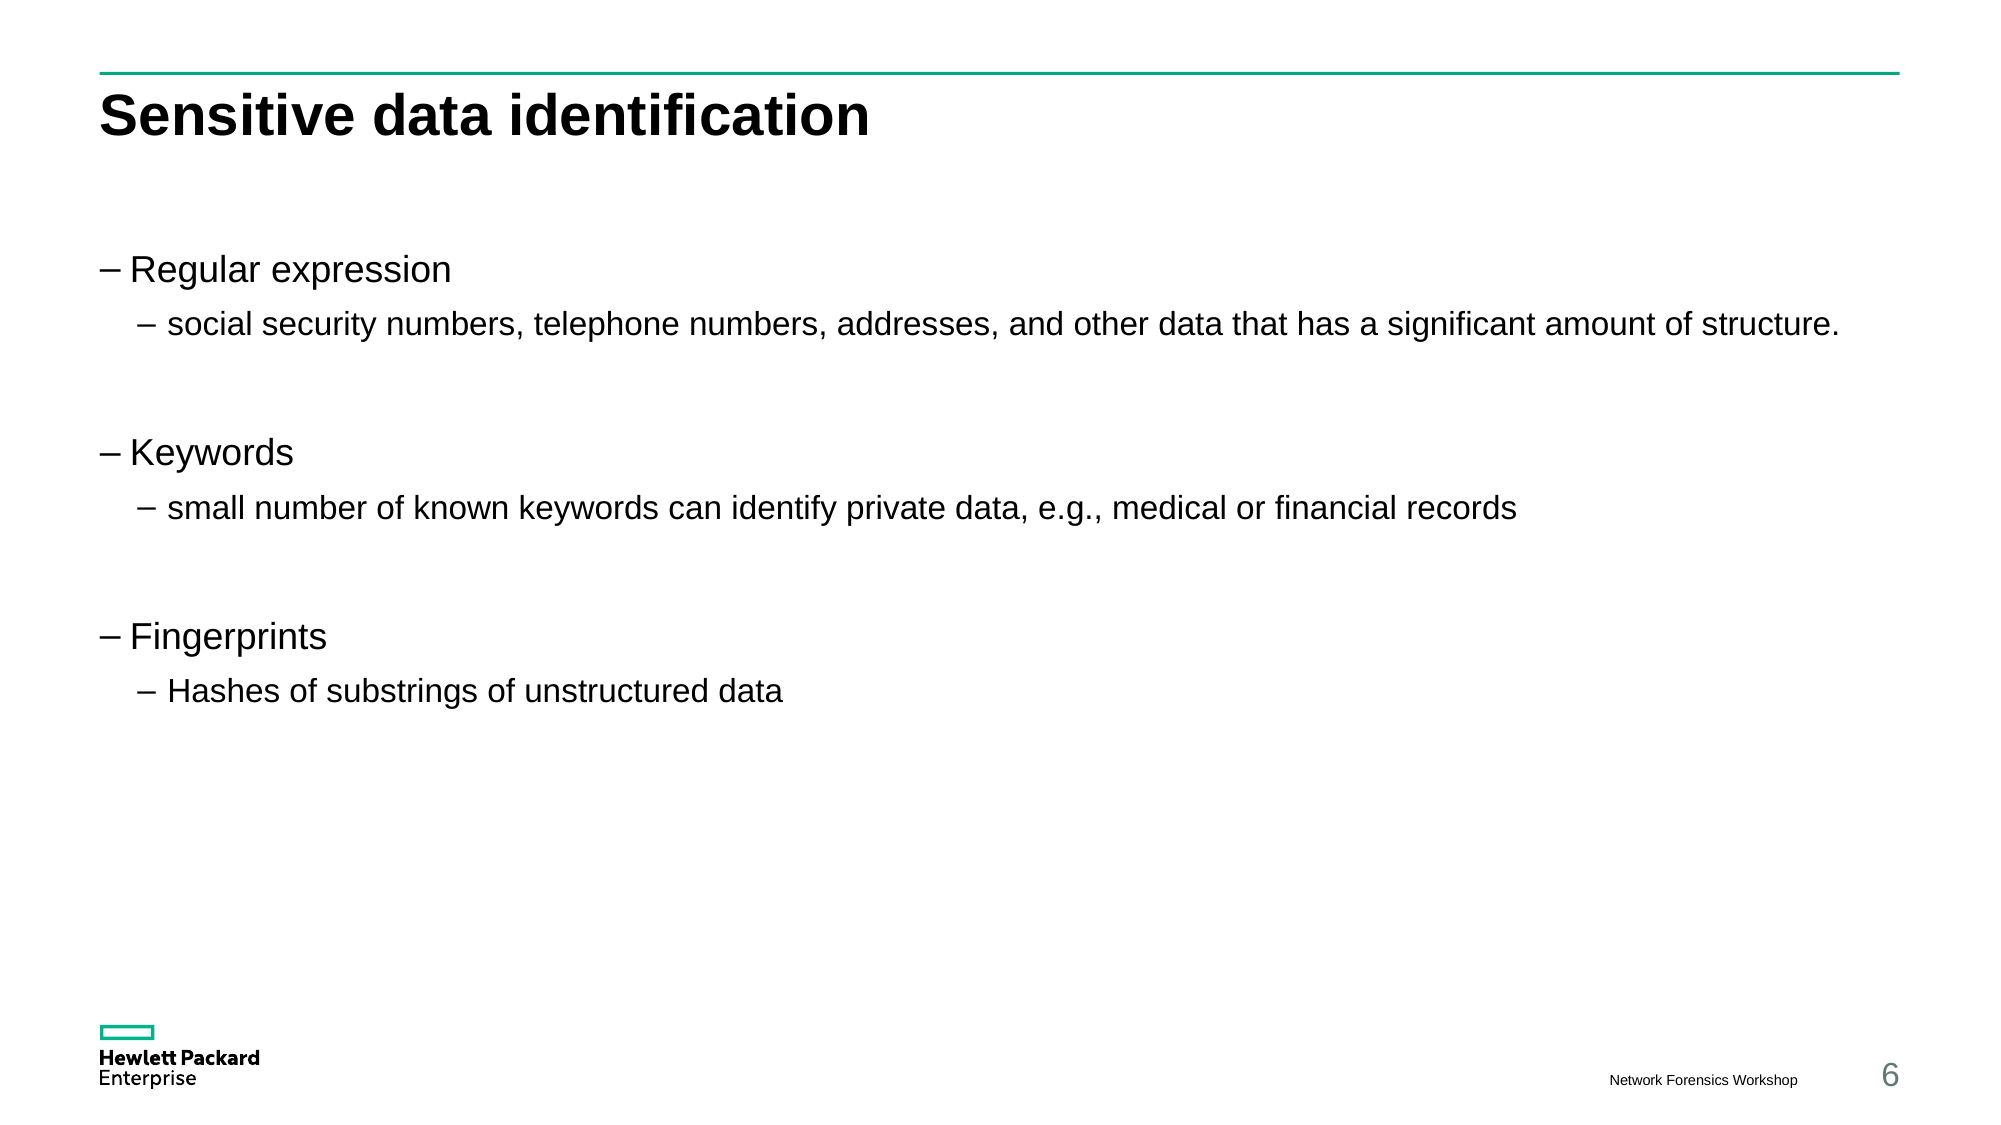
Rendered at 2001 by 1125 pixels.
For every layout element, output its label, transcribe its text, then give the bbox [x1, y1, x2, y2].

footer Network Forensics Workshop [1137, 1054, 1798, 1089]
list Regular expression social security numbers, telephone numbers, addresses, and other data that has a significant amount of structure. Keywords small number of known keywords can identify private data, e.g., medical or financial records Fingerprints Hashes of substrings of unstructured data [99, 249, 1900, 1000]
title Sensitive data identification [99, 85, 1900, 153]
slide_number 6 [1812, 1054, 1900, 1093]
